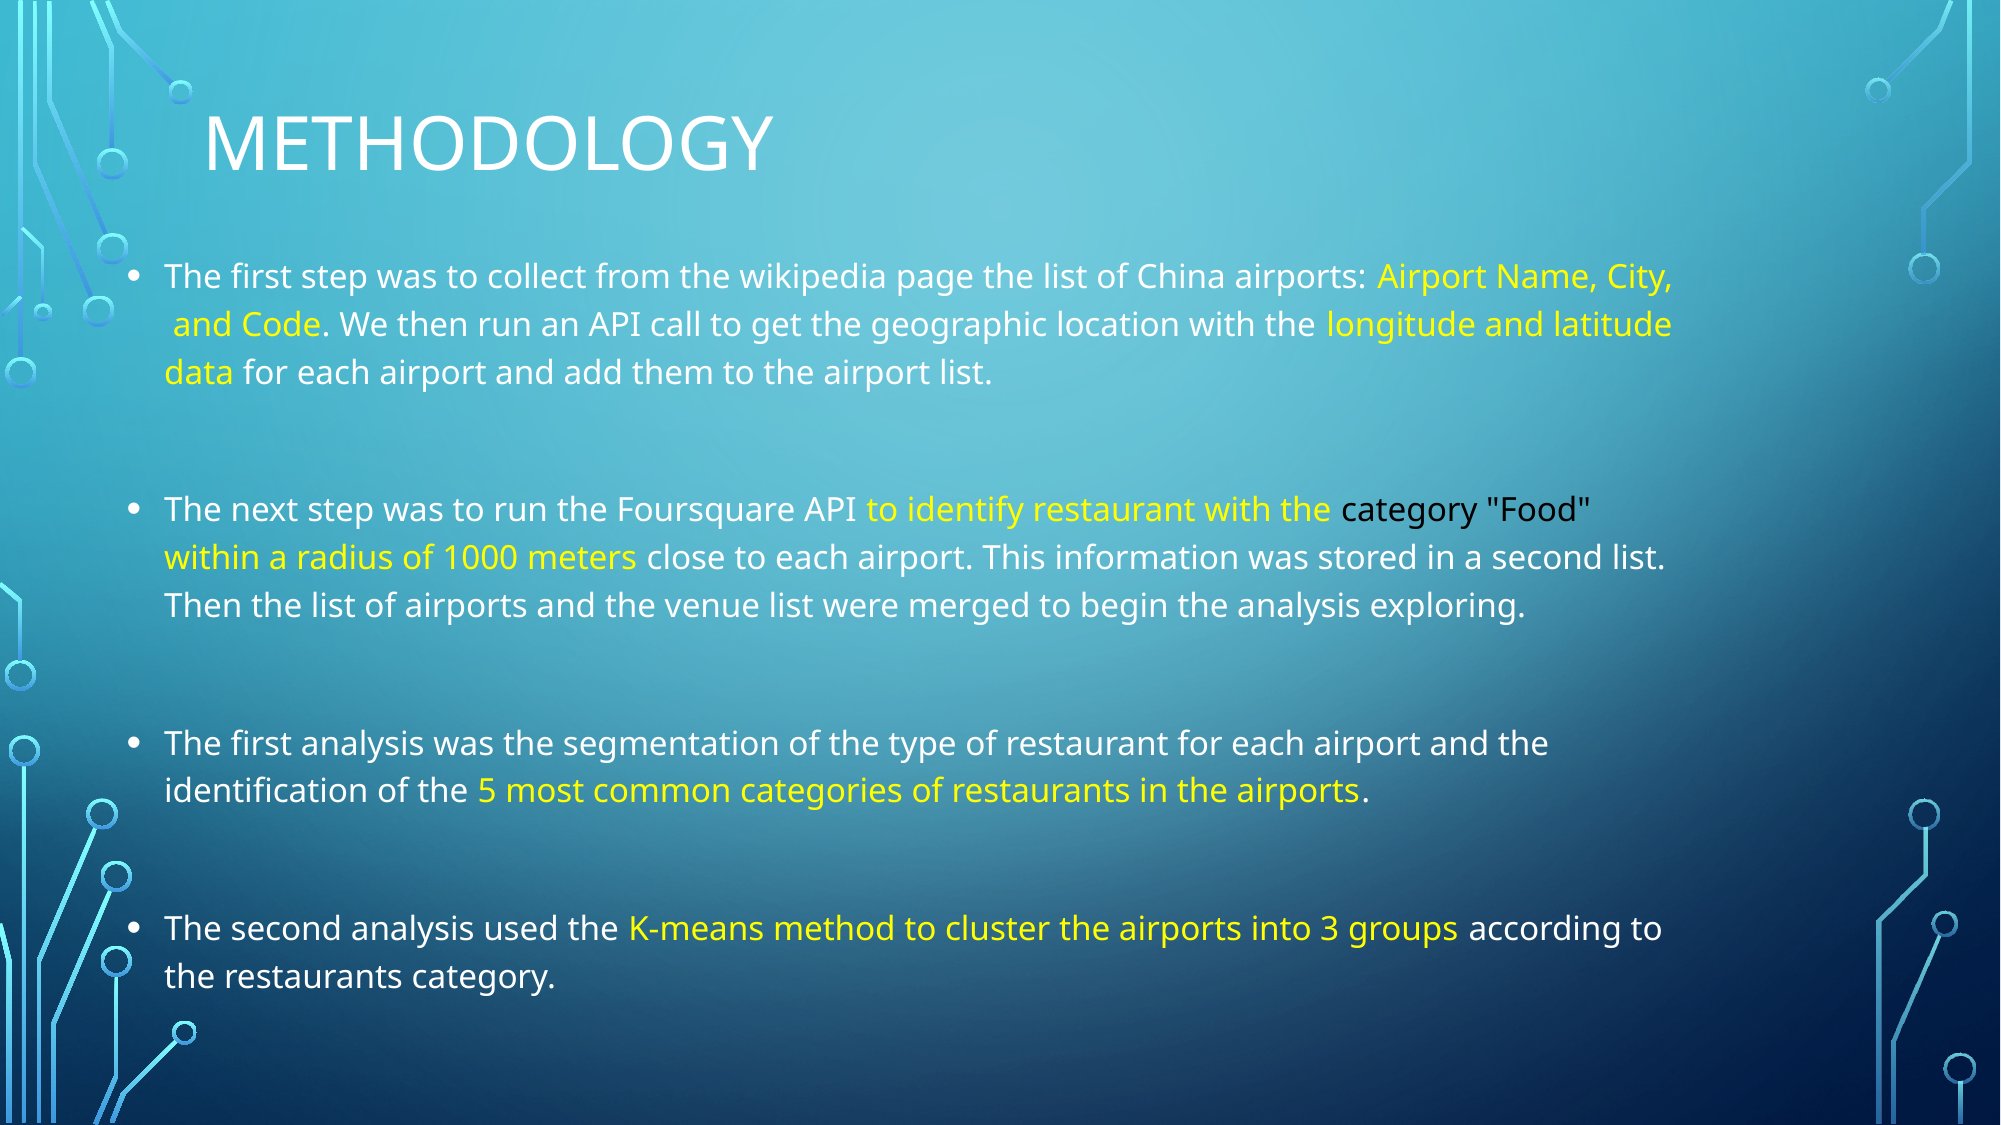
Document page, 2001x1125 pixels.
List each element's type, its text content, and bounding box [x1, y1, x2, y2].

title methodology [187, 24, 1813, 267]
list The first step was to collect from the wikipedia page the list of China airports: Airport Name, City, and Code. We then run an API call to get the geographic location with the longitude and latitude data for each airport and add them to the airport list. The next step was to run the Foursquare API to identify restaurant with the category "Food" within a radius of 1000 meters close to each airport. This information was stored in a second list. Then the list of airports and the venue list were merged to begin the analysis exploring. The first analysis was the segmentation of the type of restaurant for each airport and the identification of the 5 most common categories of restaurants in the airports. The second analysis used the K-means method to cluster the airports into 3 groups according to the restaurants category. [111, 239, 1689, 996]
